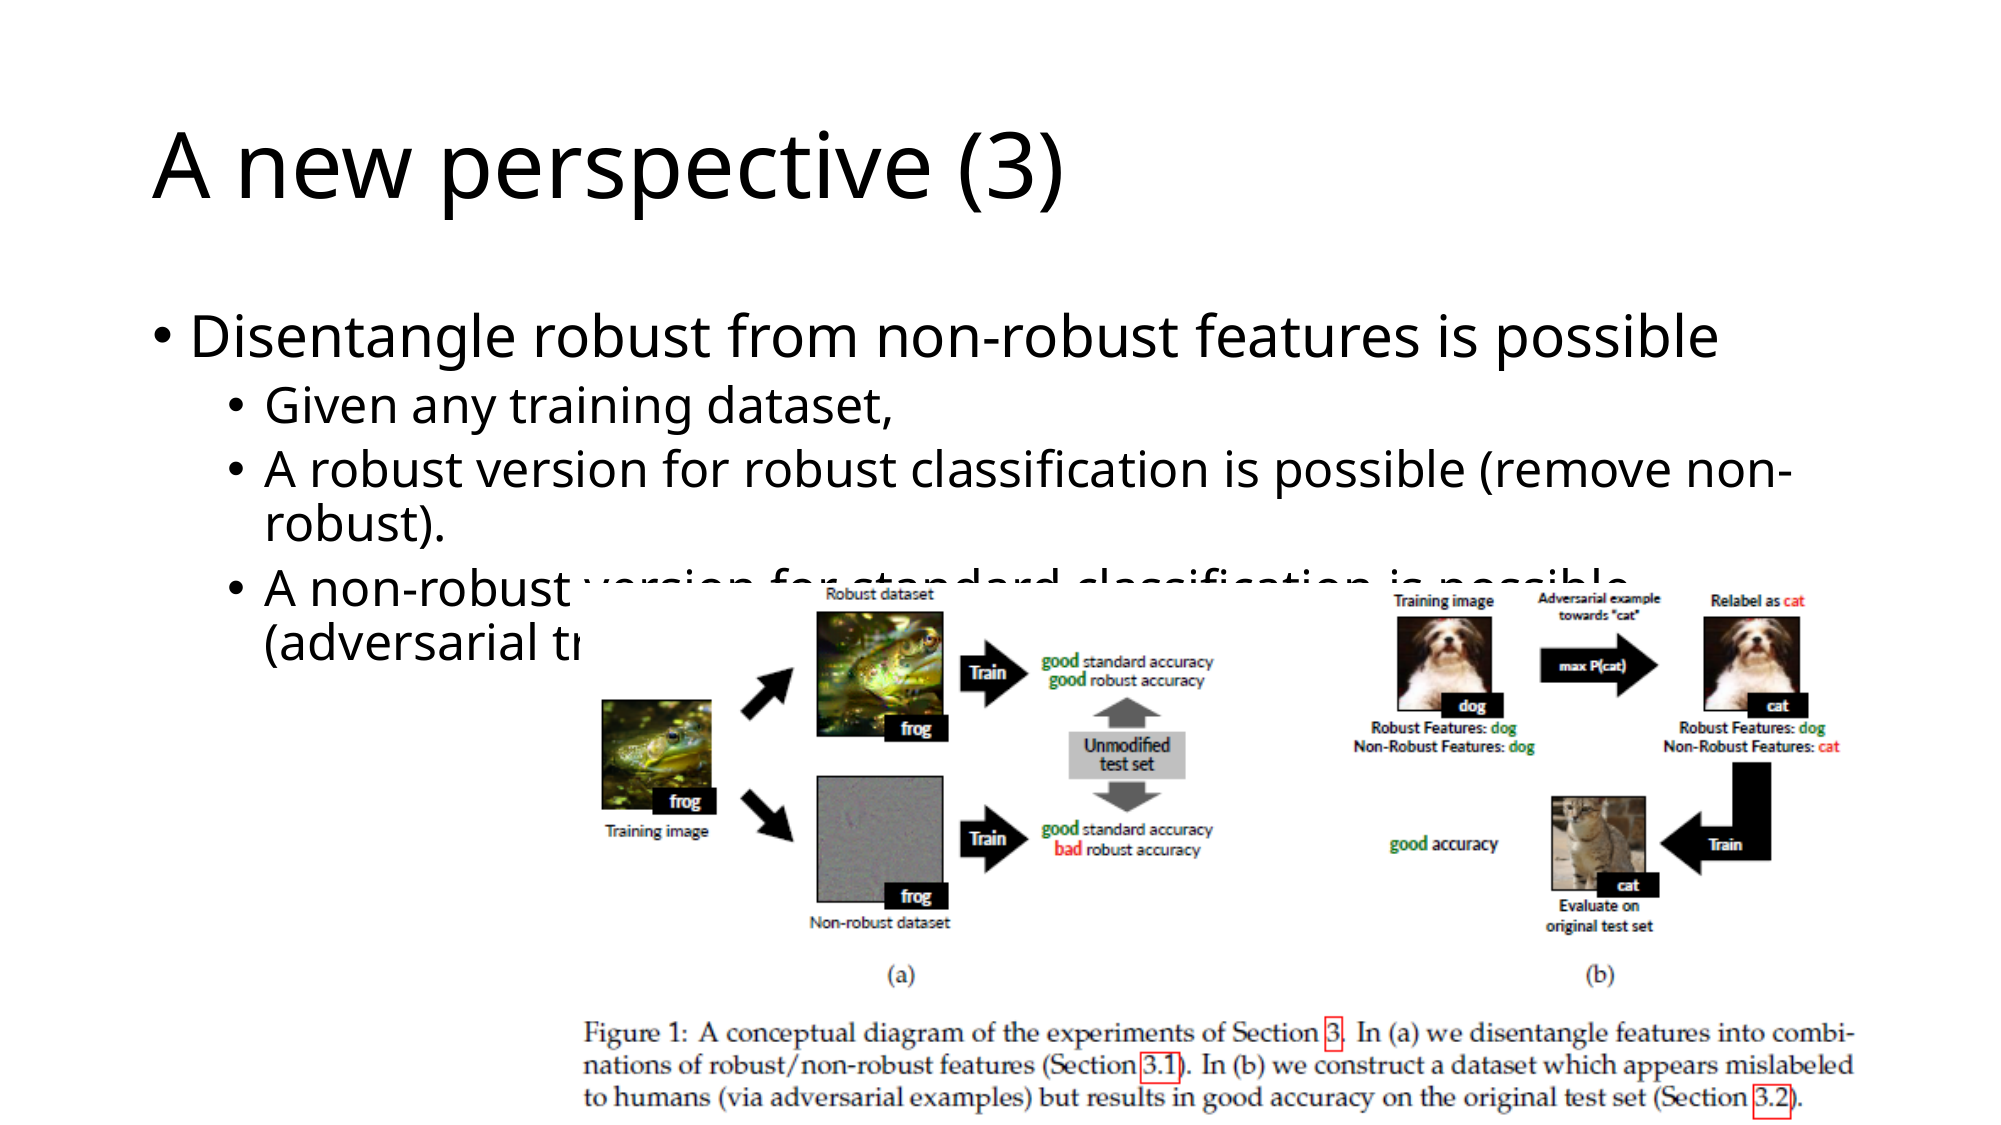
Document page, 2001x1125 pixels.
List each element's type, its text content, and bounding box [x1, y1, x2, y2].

title A new perspective (3) [137, 59, 1863, 278]
list Disentangle robust from non-robust features is possible Given any training dataset, A robust version for robust classification is possible (remove non-robust). A non-robust version for standard classification is possible (adversarial training). [137, 299, 1863, 1014]
picture [580, 583, 1863, 1125]
